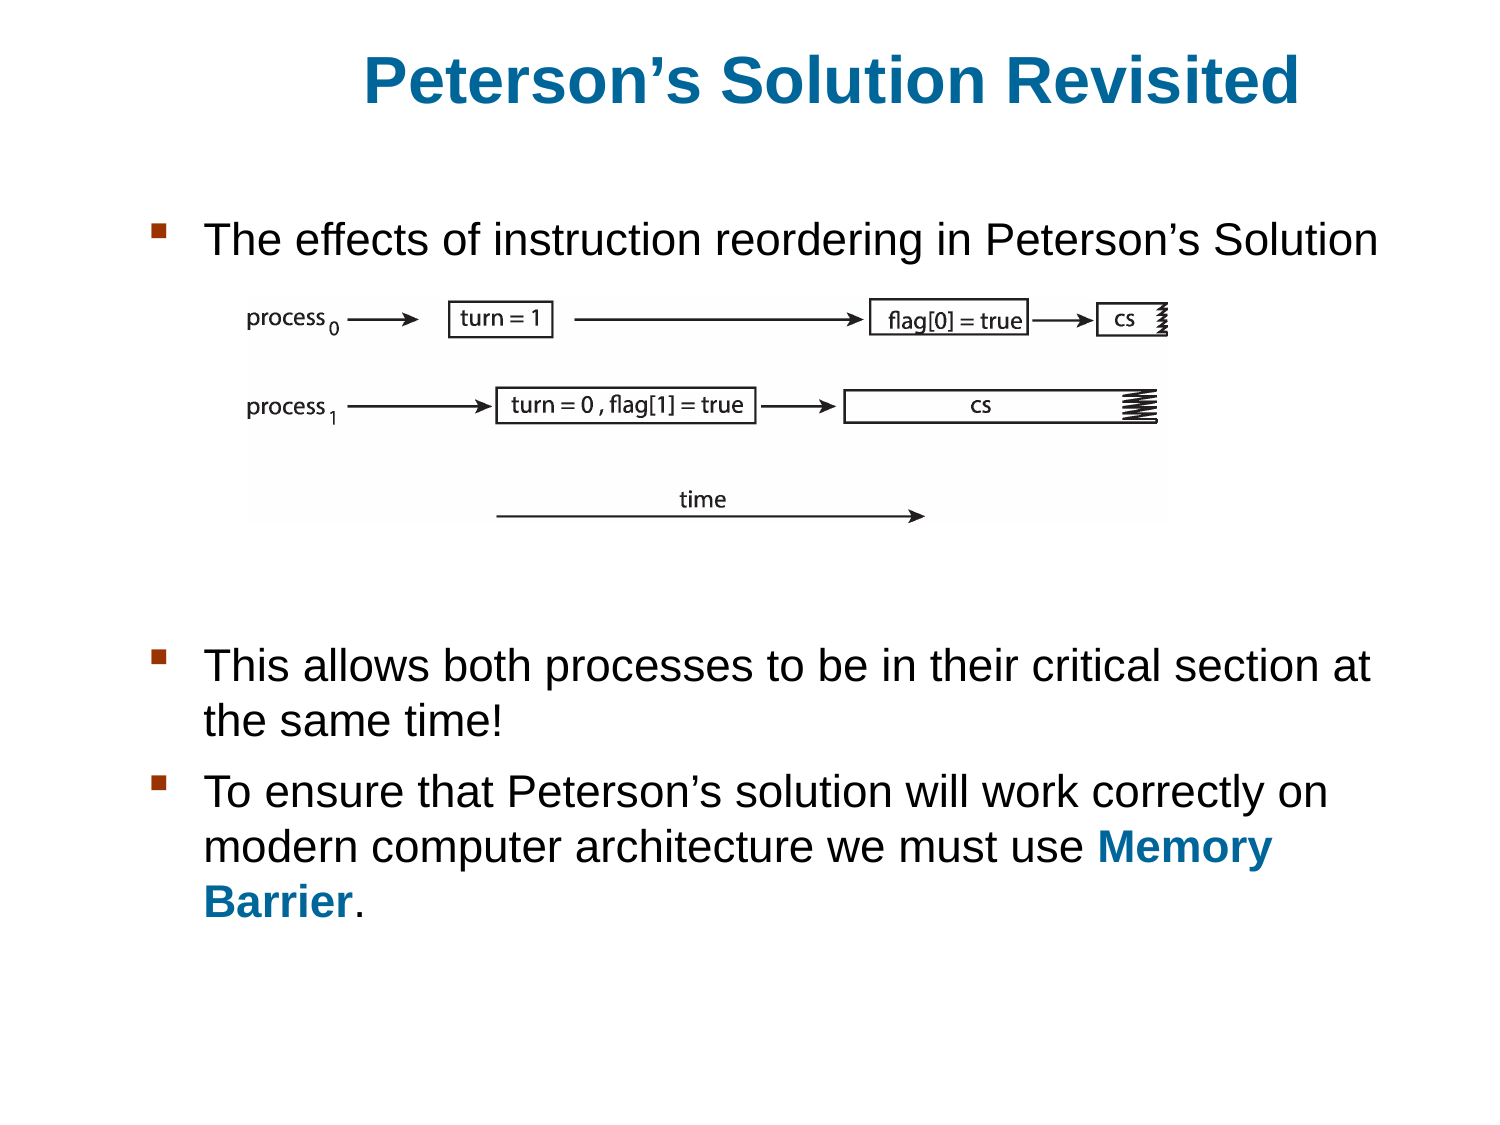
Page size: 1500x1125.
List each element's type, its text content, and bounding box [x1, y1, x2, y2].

title Peterson’s Solution Revisited [158, 29, 1500, 125]
picture [245, 298, 1168, 523]
list The effects of instruction reordering in Peterson’s Solution This allows both processes to be in their critical section at the same time! To ensure that Peterson’s solution will work correctly on modern computer architecture we must use Memory Barrier. [132, 202, 1400, 946]
